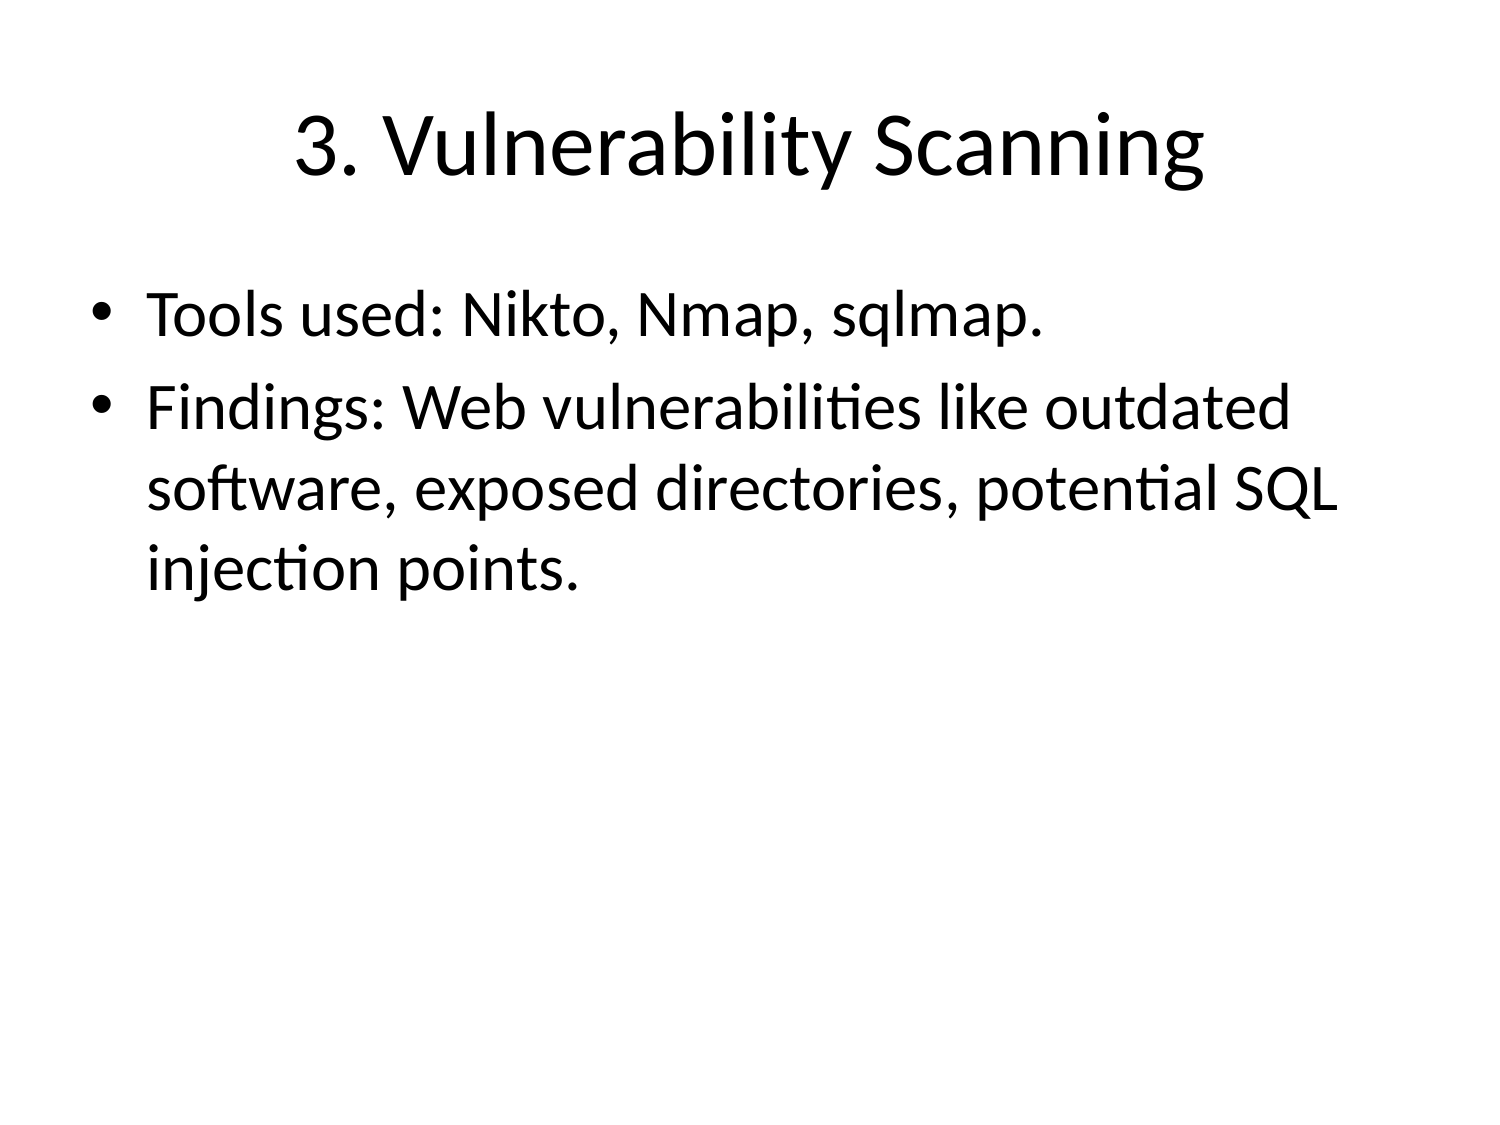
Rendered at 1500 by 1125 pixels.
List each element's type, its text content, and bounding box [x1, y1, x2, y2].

title 3. Vulnerability Scanning [75, 45, 1425, 233]
list Tools used: Nikto, Nmap, sqlmap. Findings: Web vulnerabilities like outdated software, exposed directories, potential SQL injection points. [75, 262, 1425, 1005]
